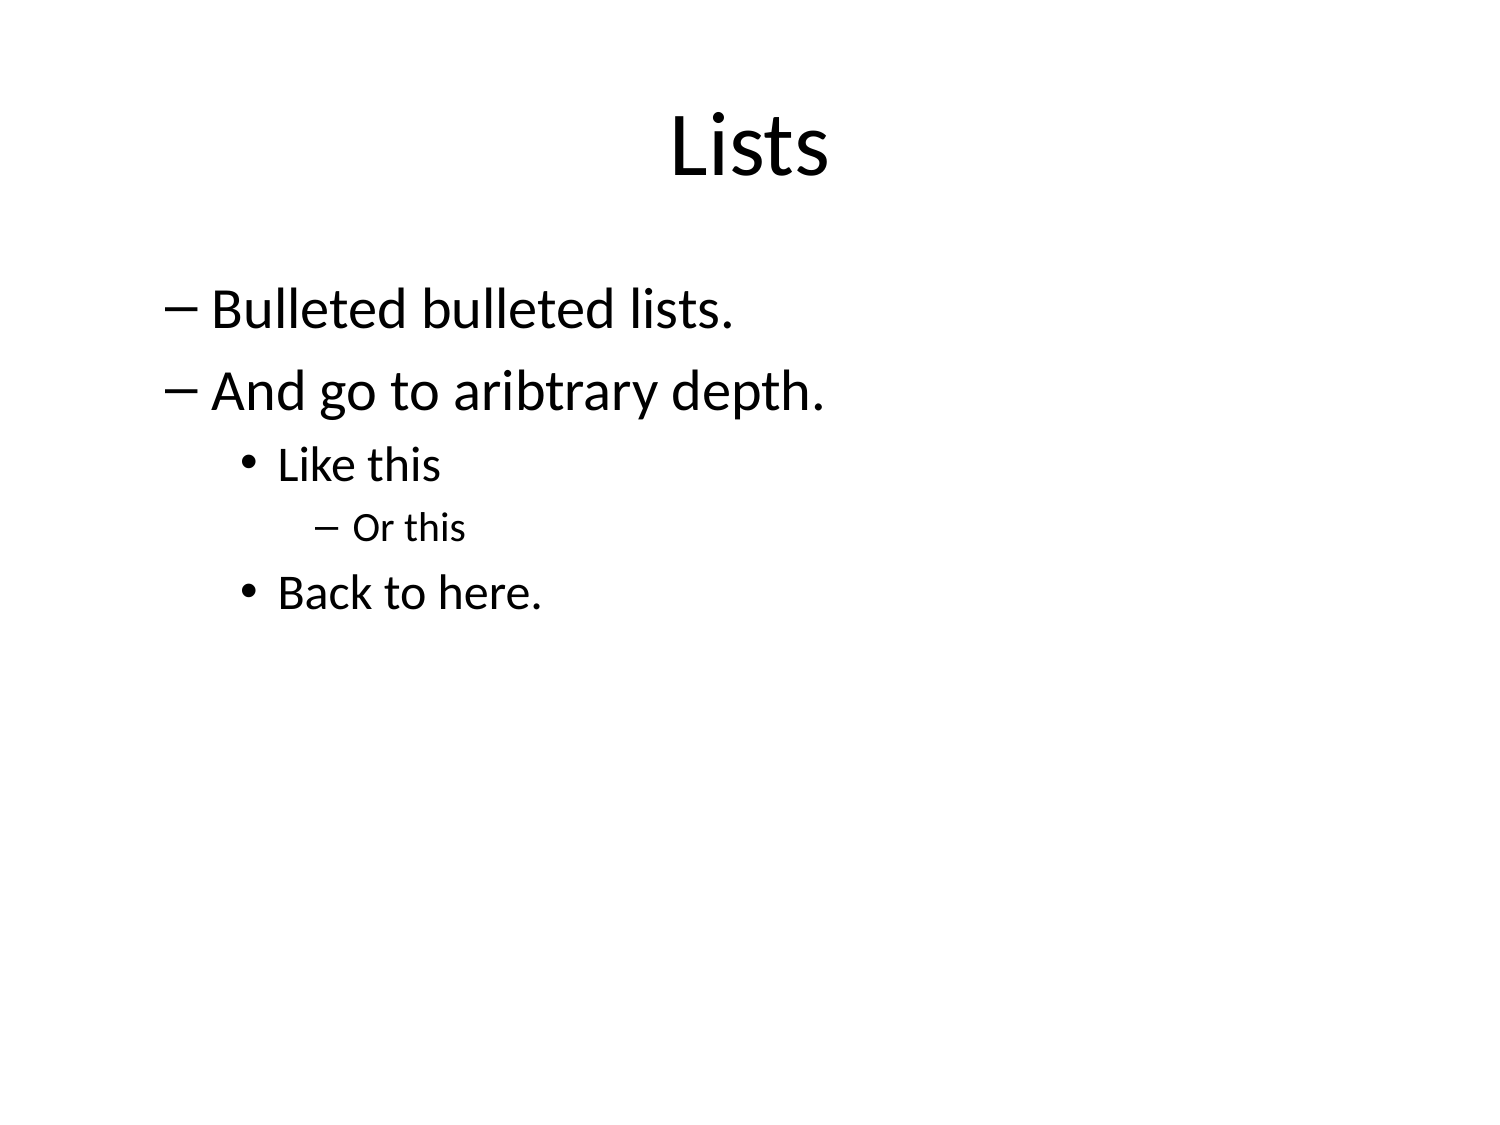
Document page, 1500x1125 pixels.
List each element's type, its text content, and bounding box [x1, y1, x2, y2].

list Bulleted bulleted lists. And go to aribtrary depth. Like this Or this Back to here. [75, 262, 1425, 1005]
title Lists [75, 45, 1425, 233]
